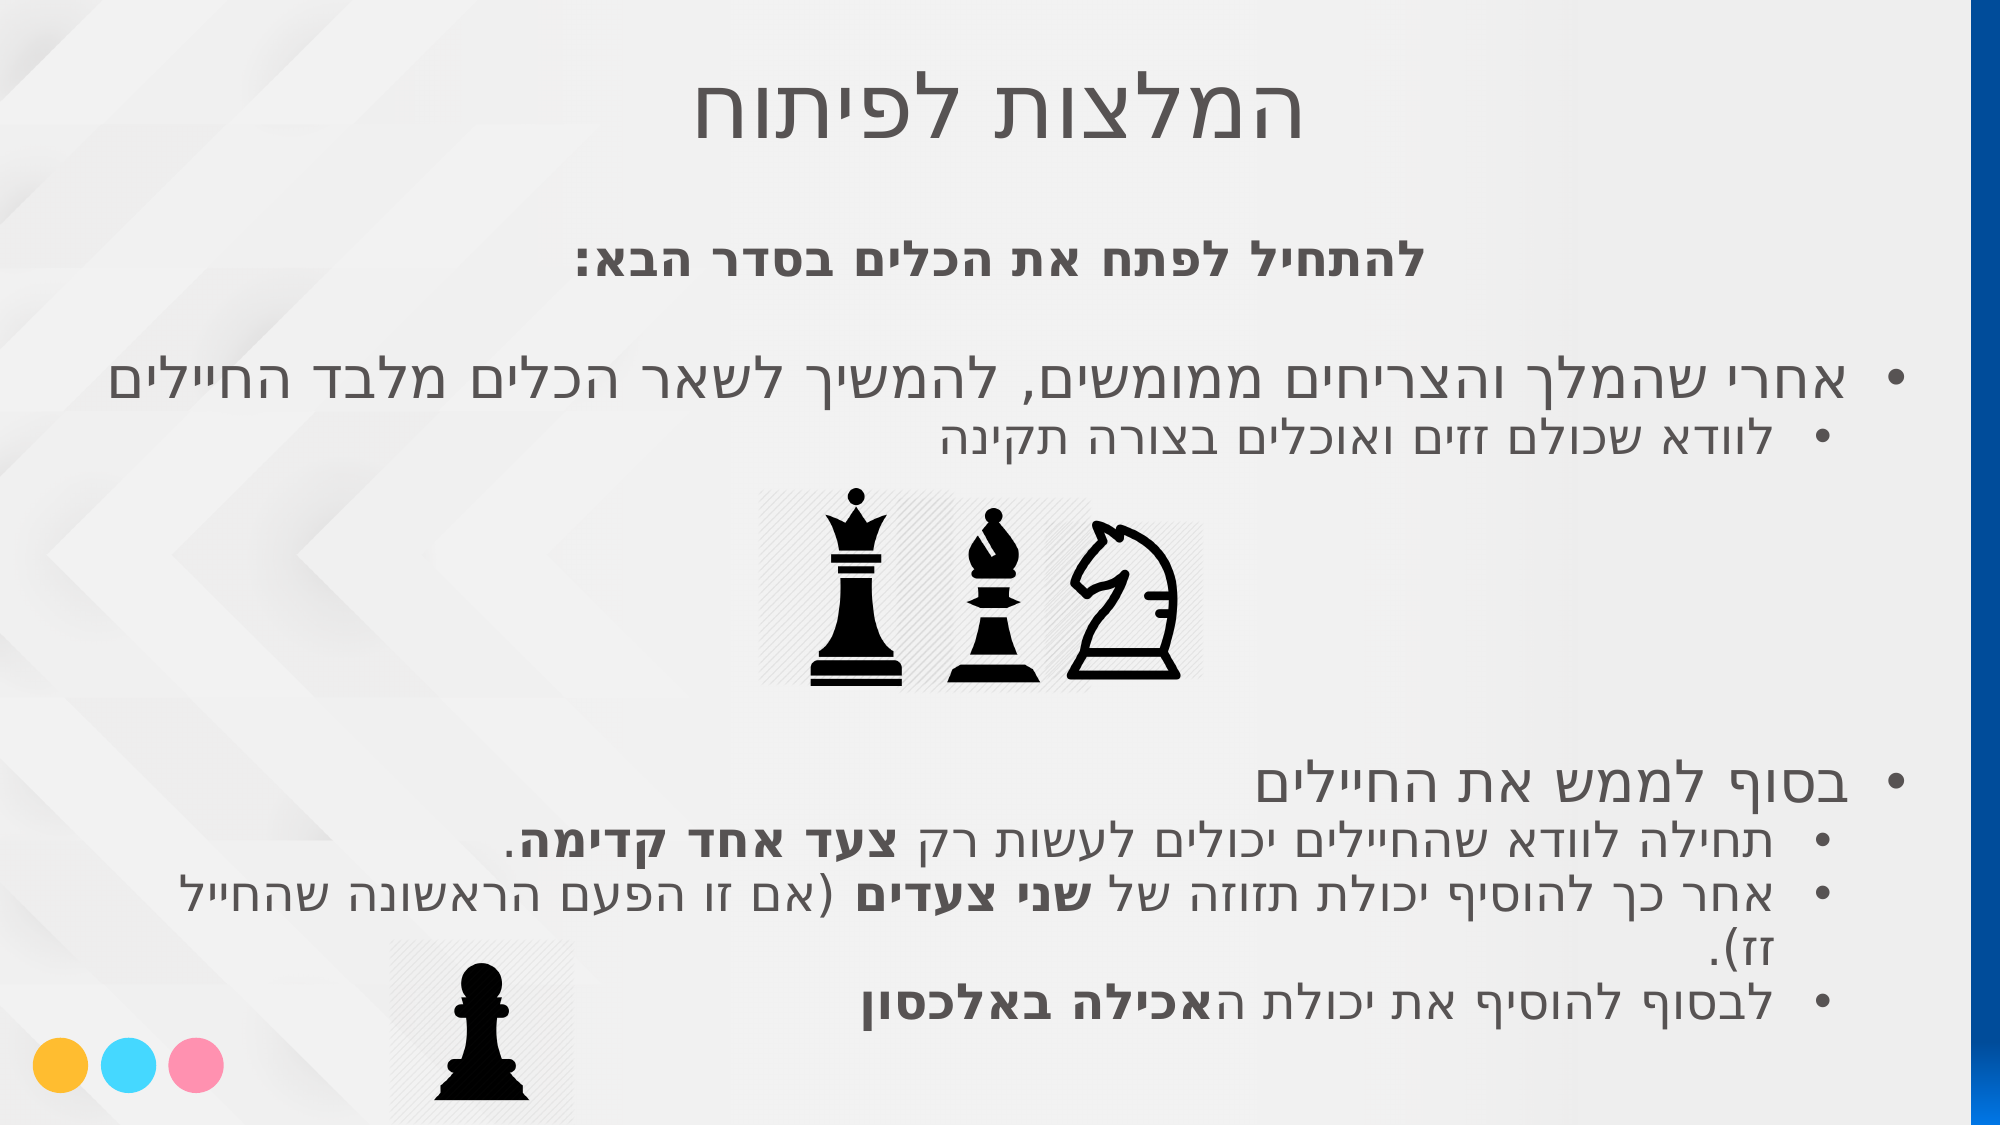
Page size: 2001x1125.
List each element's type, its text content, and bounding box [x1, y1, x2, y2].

text_box להתחיל לפתח את הכלים בסדר הבא: [557, 219, 1443, 294]
title המלצות לפיתוח [137, 0, 1863, 218]
text_box אחרי שהמלך והצריחים ממומשים, להמשיך לשאר הכלים מלבד החיילים לוודא שכולם זזים ואוכלים בצורה תקינה [77, 340, 1922, 473]
picture [757, 488, 1204, 694]
picture [388, 938, 575, 1125]
text_box בסוף לממש את החיילים תחילה לוודא שהחיילים יכולים לעשות רק צעד אחד קדימה. אחר כך להוסיף יכולת תזוזה של שני צעדים (אם זו הפעם הראשונה שהחייל זז). לבסוף להוסיף את יכולת האכילה באלכסון [77, 744, 1922, 1039]
